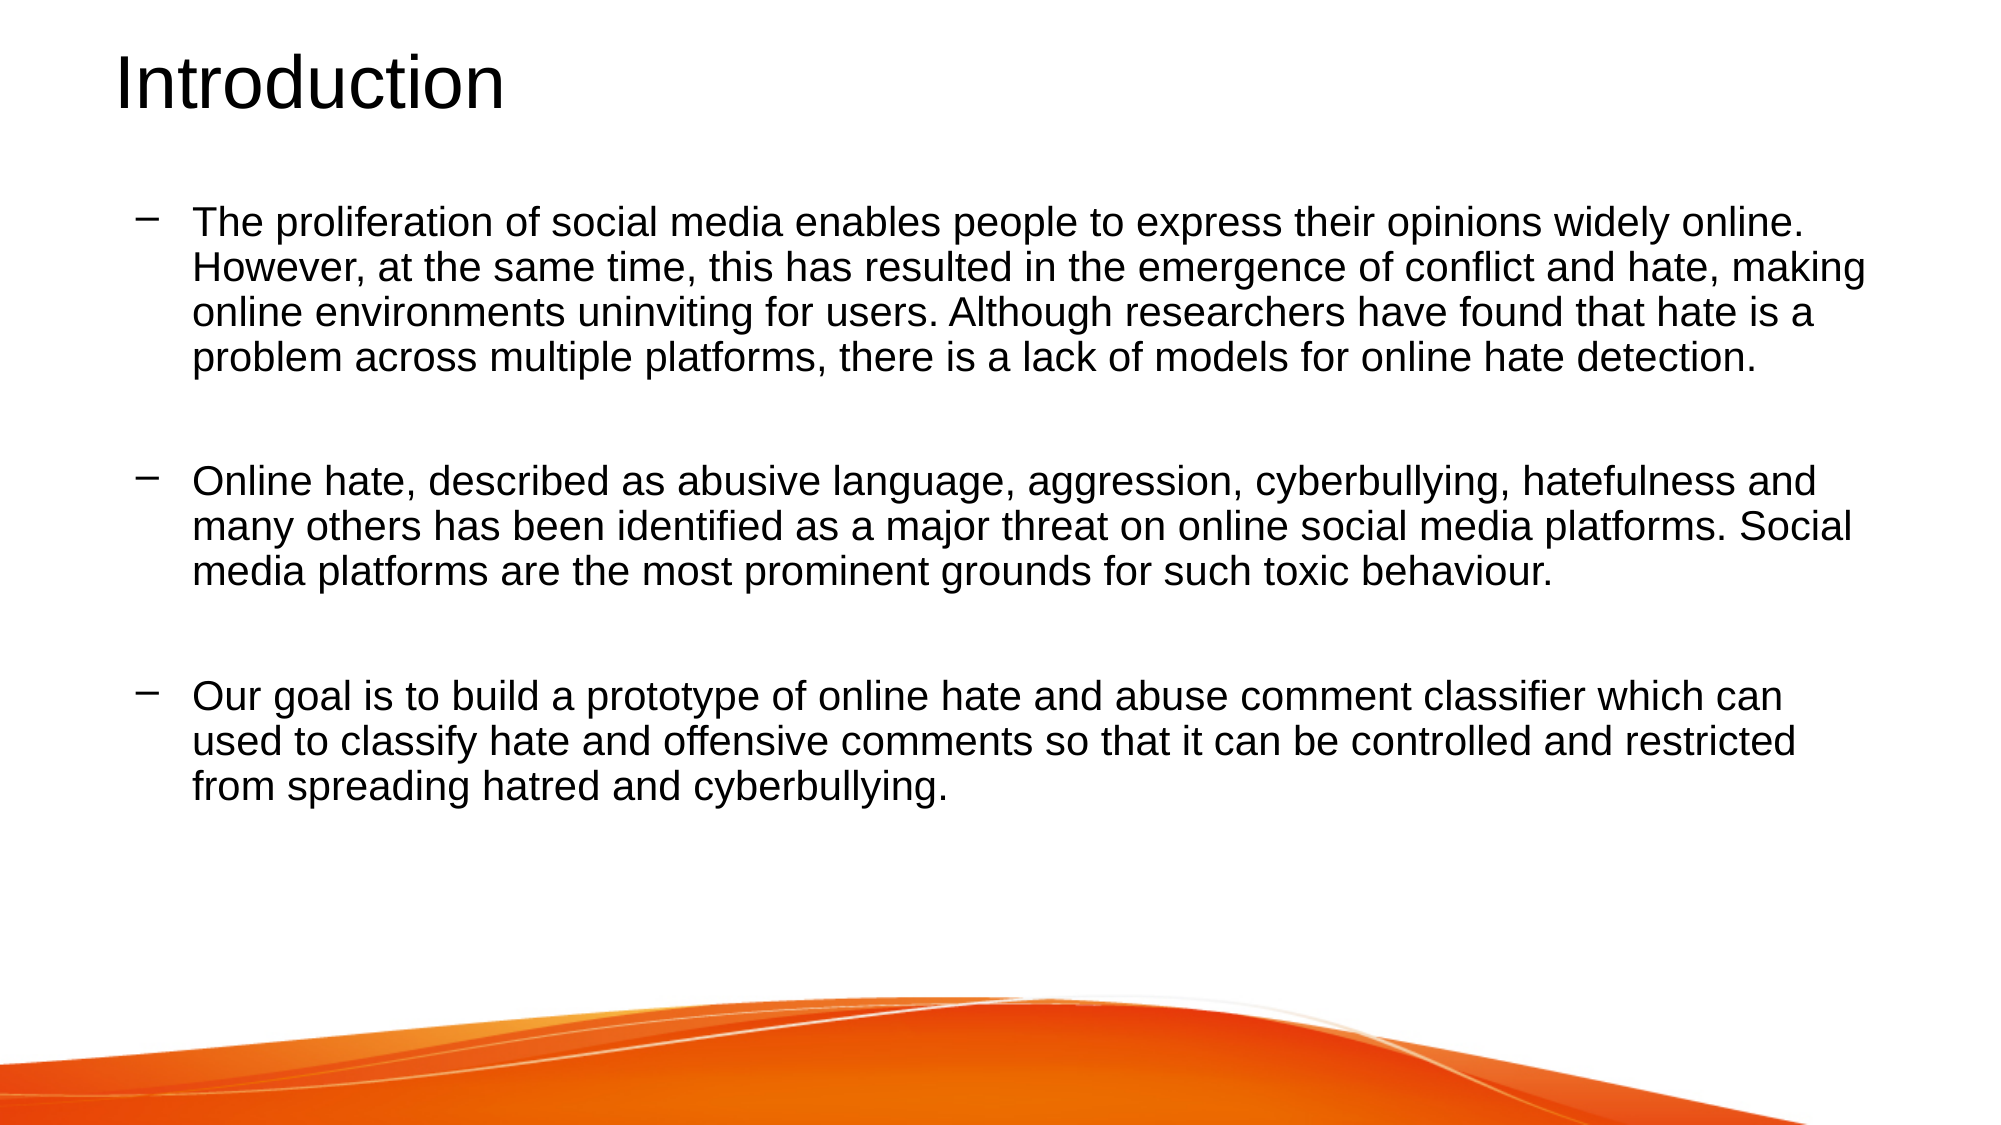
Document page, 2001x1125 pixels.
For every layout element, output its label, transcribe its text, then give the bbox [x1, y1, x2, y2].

list The proliferation of social media enables people to express their opinions widely online. However, at the same time, this has resulted in the emergence of conflict and hate, making online environments uninviting for users. Although researchers have found that hate is a problem across multiple platforms, there is a lack of models for online hate detection. Online hate, described as abusive language, aggression, cyberbullying, hatefulness and many others has been identified as a major threat on online social media platforms. Social media platforms are the most prominent grounds for such toxic behaviour. Our goal is to build a prototype of online hate and abuse comment classifier which can used to classify hate and offensive comments so that it can be controlled and restricted from spreading hatred and cyberbullying. [99, 192, 1901, 1006]
title Introduction [99, 30, 1901, 127]
picture [0, 0, 2000, 1125]
